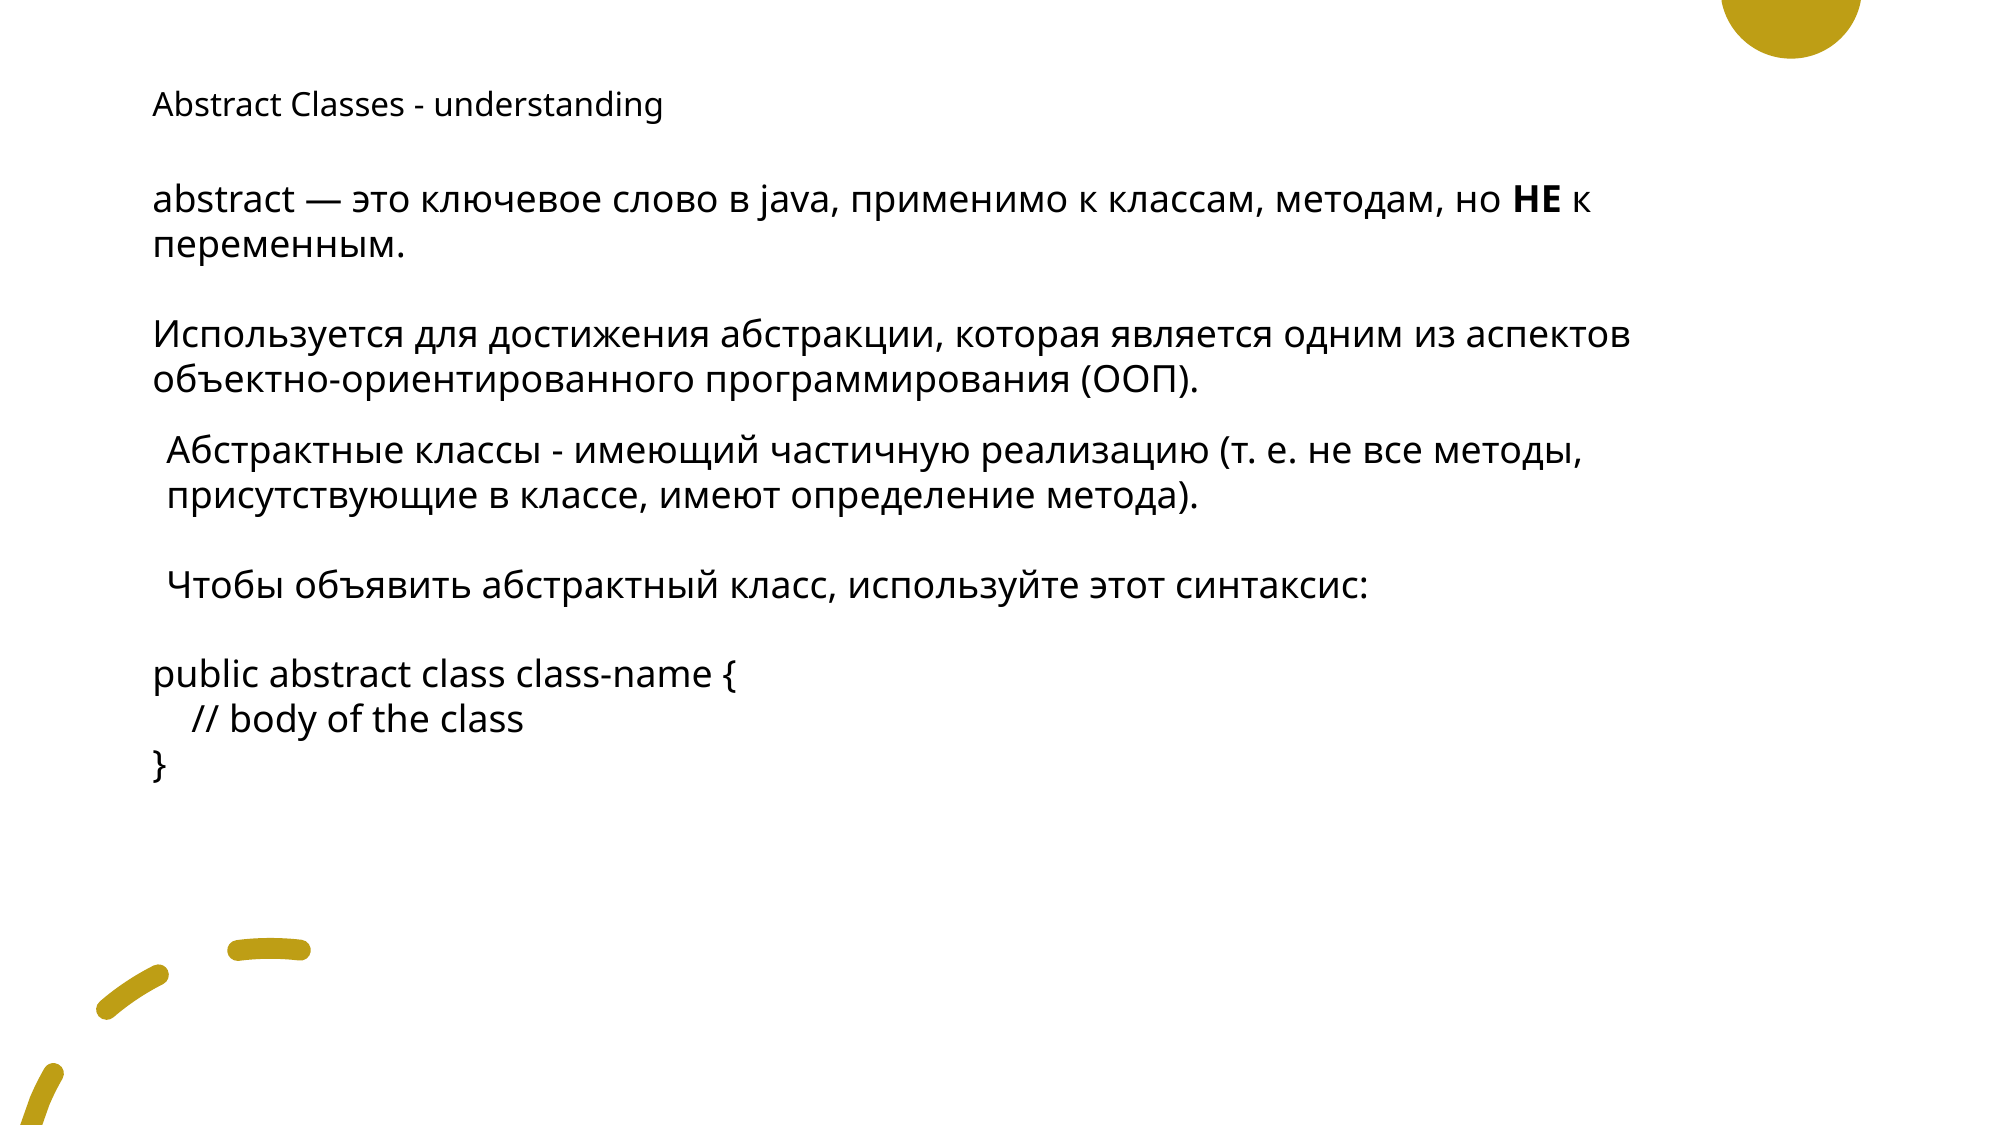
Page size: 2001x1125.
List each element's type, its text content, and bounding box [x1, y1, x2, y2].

title Abstract Classes - understanding [137, 59, 1847, 152]
text_box public abstract class class-name { // body of the class } [137, 642, 1138, 793]
text_box Абстрактные классы - имеющий частичную реализацию (т. е. не все методы, присутствующие в классе, имеют определение метода). Чтобы объявить абстрактный класс, используйте этот синтаксис: [151, 418, 1836, 614]
text_box abstract — это ключевое слово в java, применимо к классам, методам, но НЕ к переменным. Используется для достижения абстракции, которая является одним из аспектов объектно-ориентированного программирования (ООП). [137, 167, 1836, 408]
